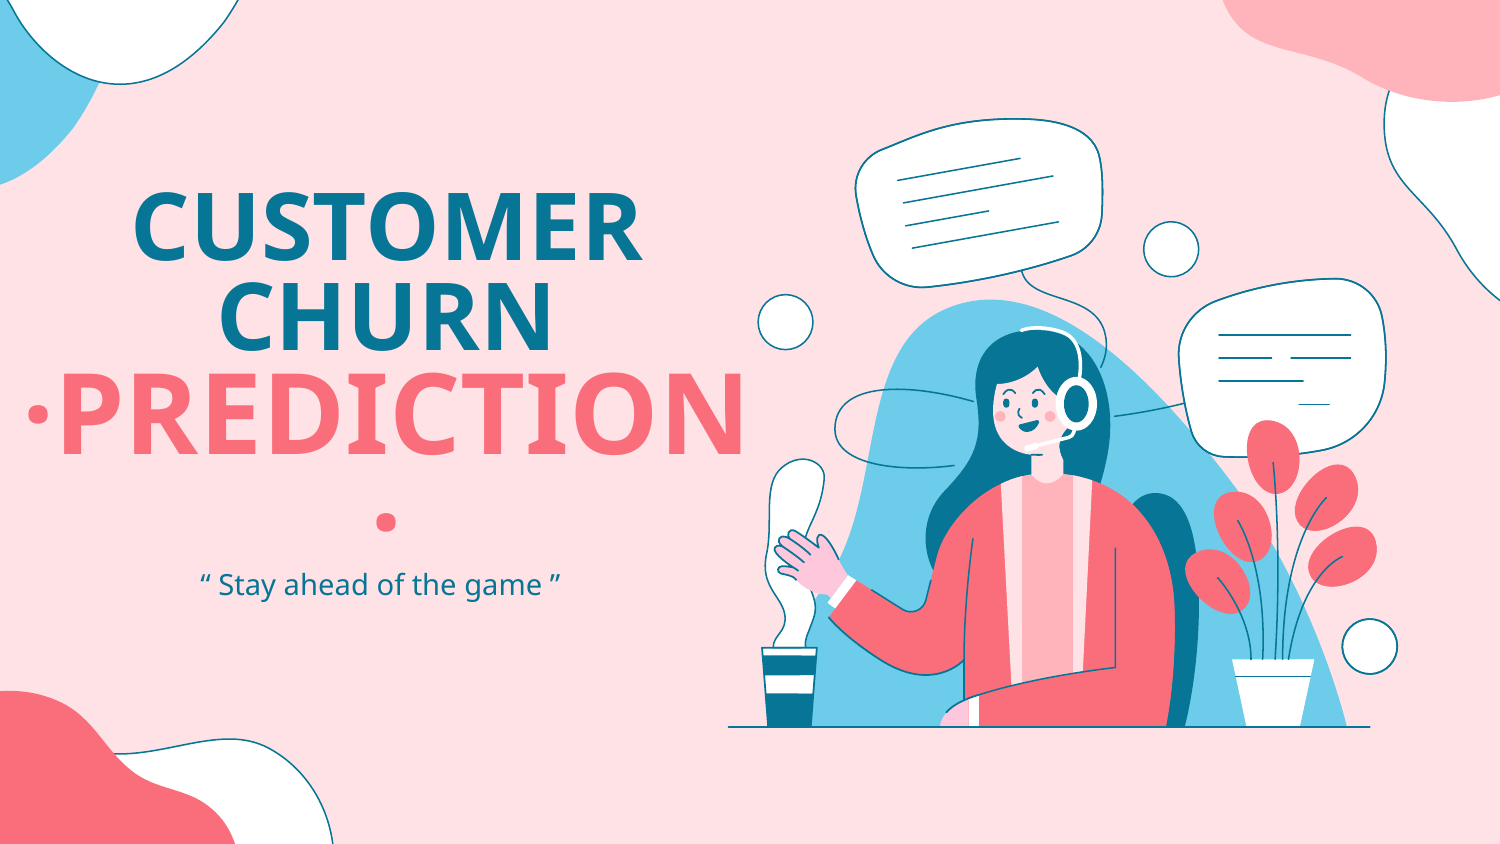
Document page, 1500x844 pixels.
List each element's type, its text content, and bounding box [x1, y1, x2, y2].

title CUSTOMER CHURN ·PREDICTION· [0, 218, 723, 554]
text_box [728, 116, 1401, 728]
subtitle “ Stay ahead of the game ” [139, 551, 599, 634]
